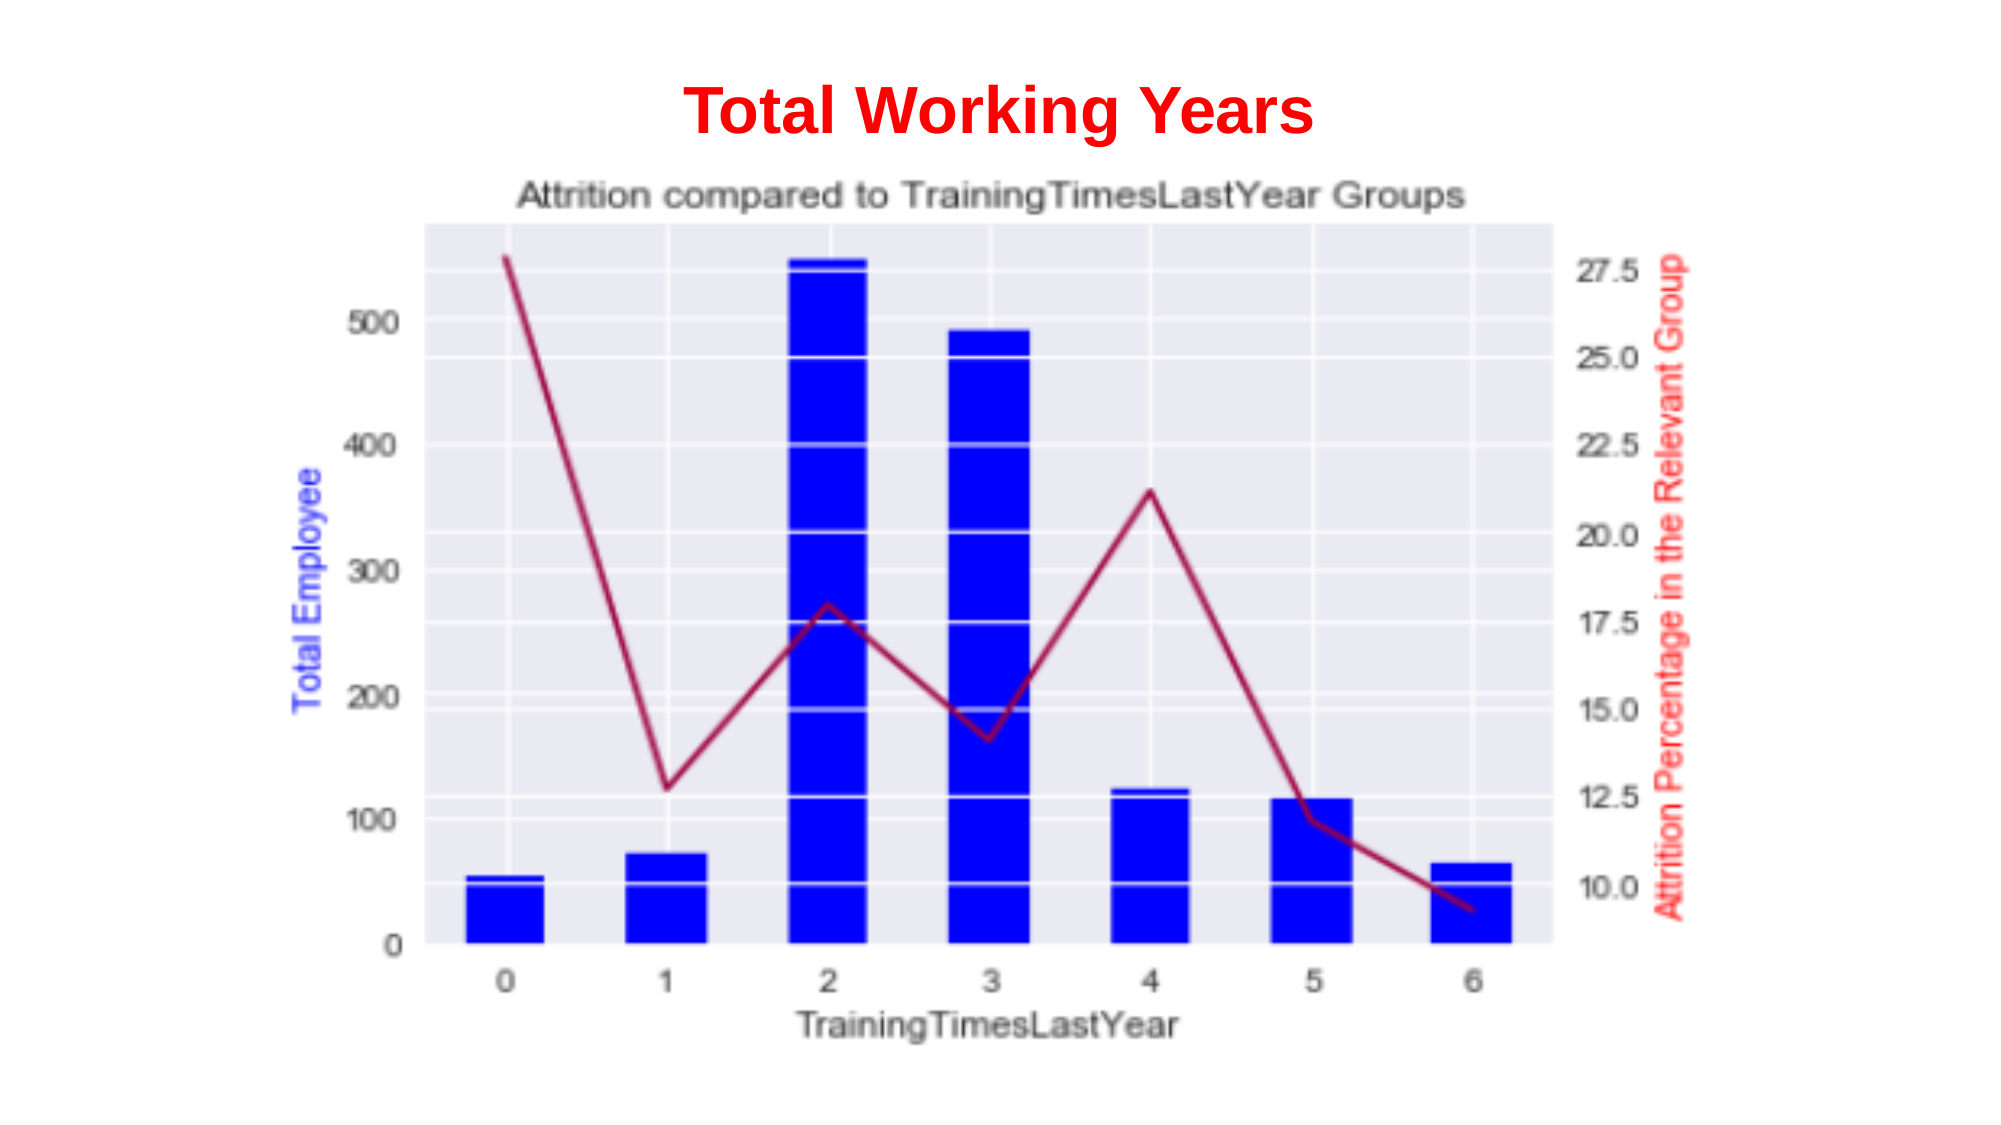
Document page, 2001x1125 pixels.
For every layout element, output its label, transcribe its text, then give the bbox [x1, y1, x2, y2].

title Total Working Years [137, 27, 1863, 197]
picture [280, 157, 1720, 1065]
